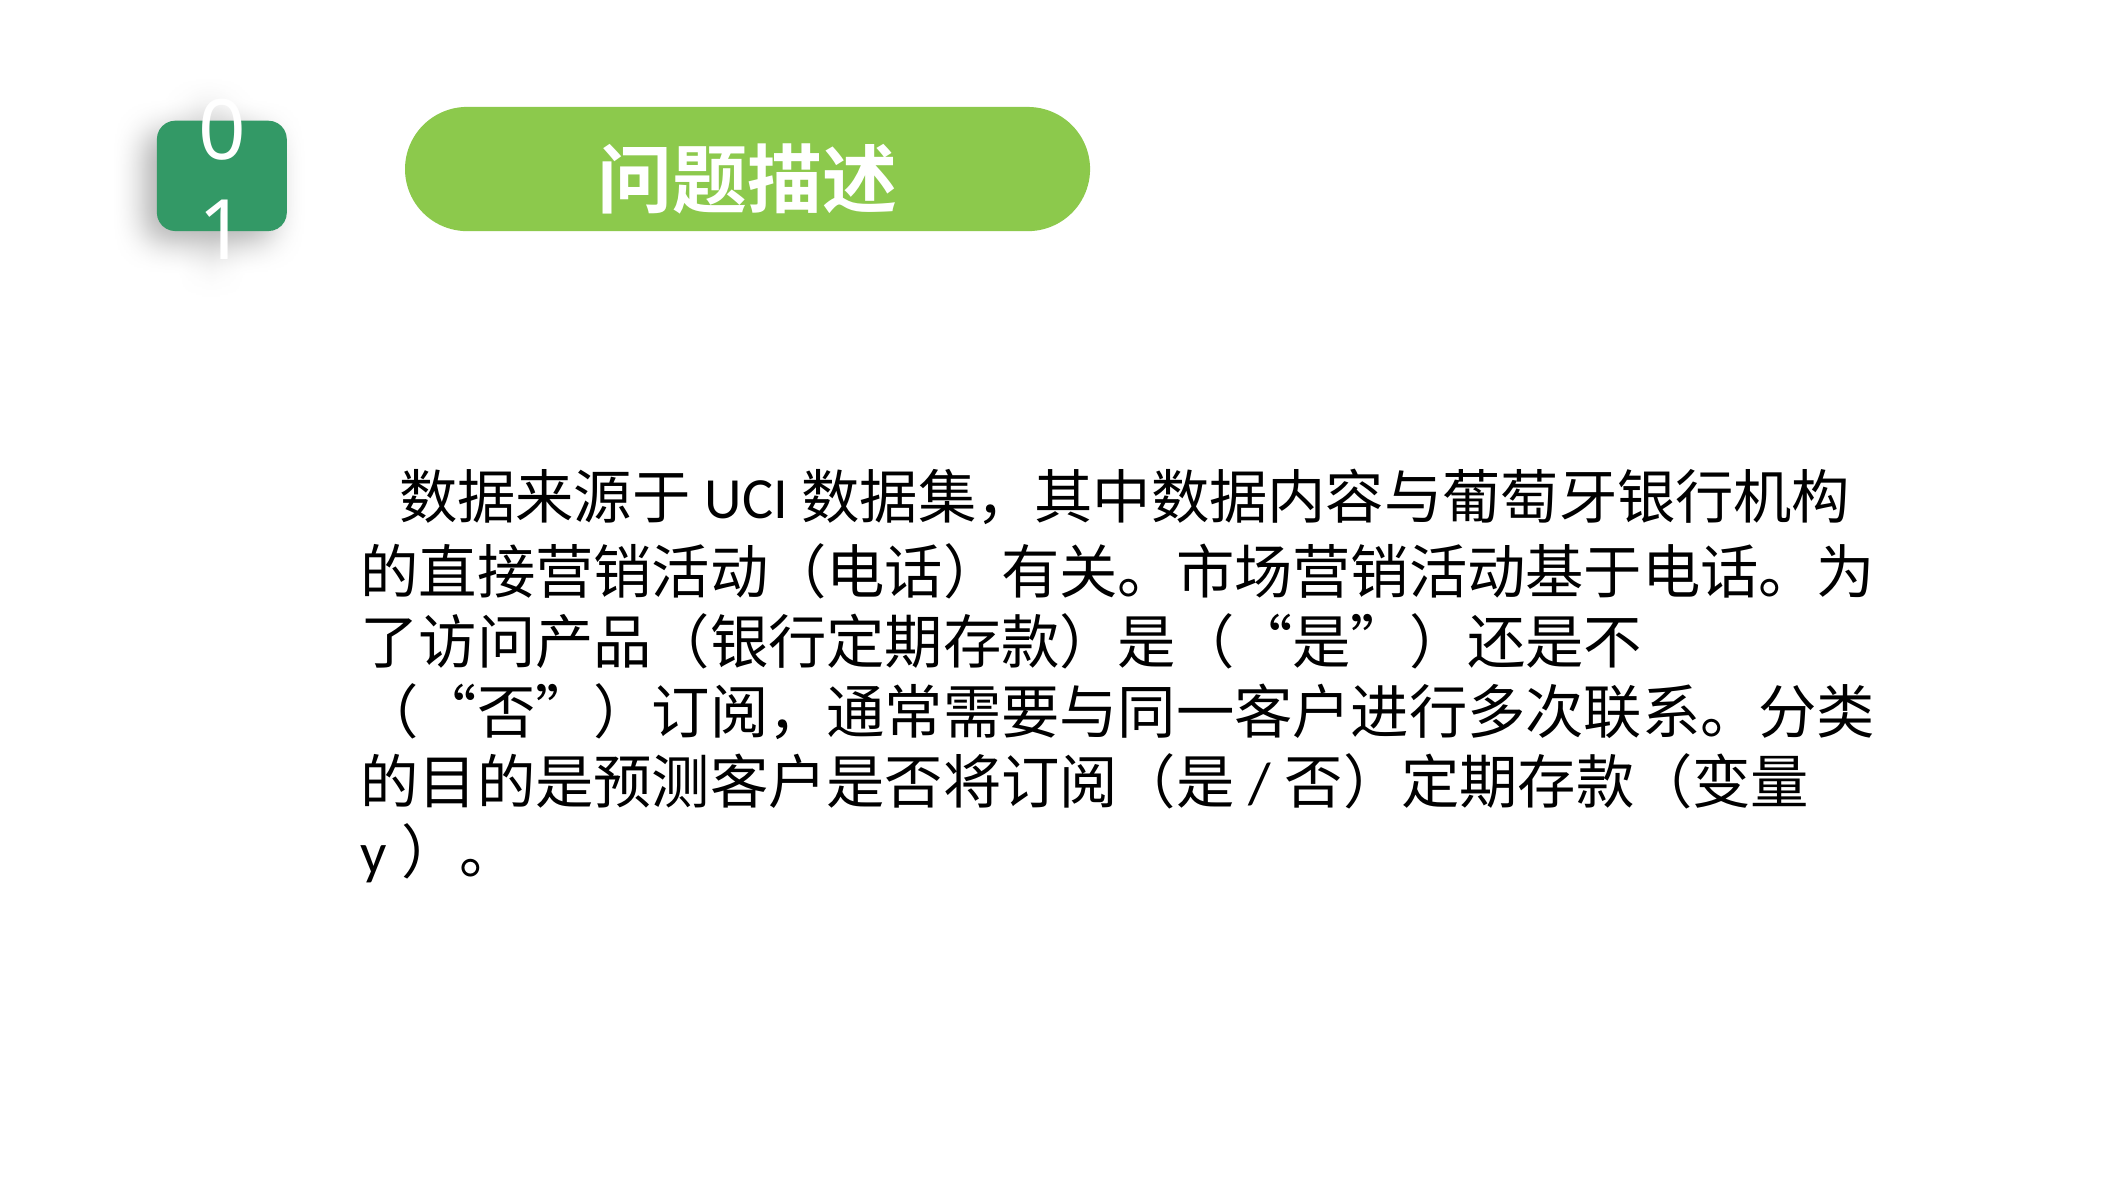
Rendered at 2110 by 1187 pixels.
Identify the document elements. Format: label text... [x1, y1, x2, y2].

text_box [403, 105, 1092, 233]
text_box 01 [155, 119, 288, 233]
text_box 数据来源于UCI数据集，其中数据内容与葡萄牙银行机构的直接营销活动（电话）有关。市场营销活动基于电话。为了访问产品（银行定期存款）是（“是”）还是不（“否”）订阅，通常需要与同一客户进行多次联系。分类的目的是预测客户是否将订阅（是/否）定期存款（变量y）。 [345, 427, 1907, 893]
text_box 问题描述 [582, 106, 913, 230]
